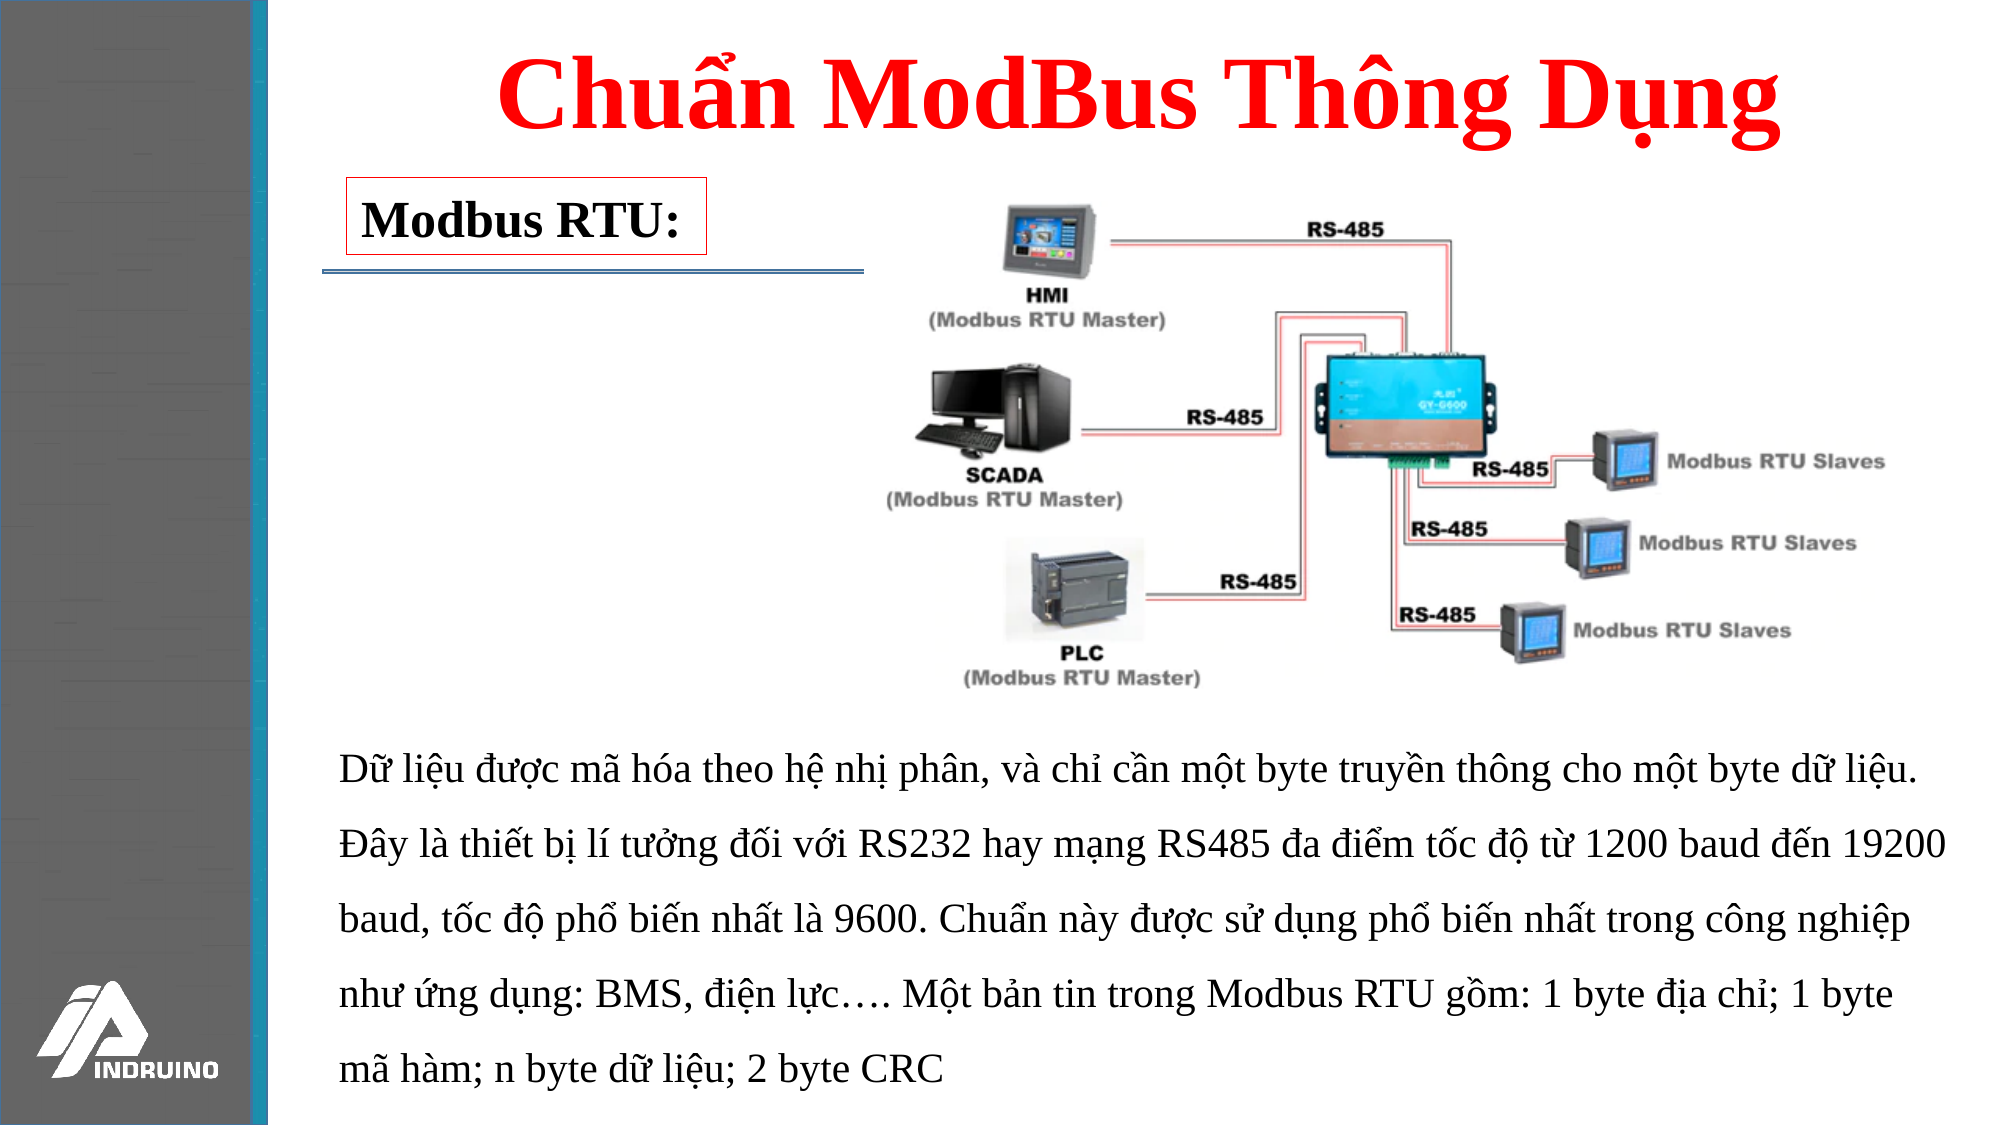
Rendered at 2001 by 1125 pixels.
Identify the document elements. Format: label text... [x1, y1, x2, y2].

picture [1, 1, 250, 1124]
text_box Modbus RTU: [346, 177, 707, 255]
text_box Dữ liệu được mã hóa theo hệ nhị phân, và chỉ cần một byte truyền thông cho một byte dữ liệu. Đây là thiết bị lí tưởng đối với RS232 hay mạng RS485 đa điểm tốc độ từ 1200 baud đến 19200 baud, tốc độ phổ biến nhất là 9600. Chuẩn này được sử dụng phổ biến nhất trong công nghiệp như ứng dụng: BMS, điện lực…. Một bản tin trong Modbus RTU gồm: 1 byte địa chỉ; 1 byte mã hàm; n byte dữ liệu; 2 byte CRC [324, 708, 1971, 1099]
text_box Chuẩn ModBus Thông Dụng [480, 17, 1815, 157]
picture [864, 177, 1926, 709]
picture [253, 1, 266, 1124]
